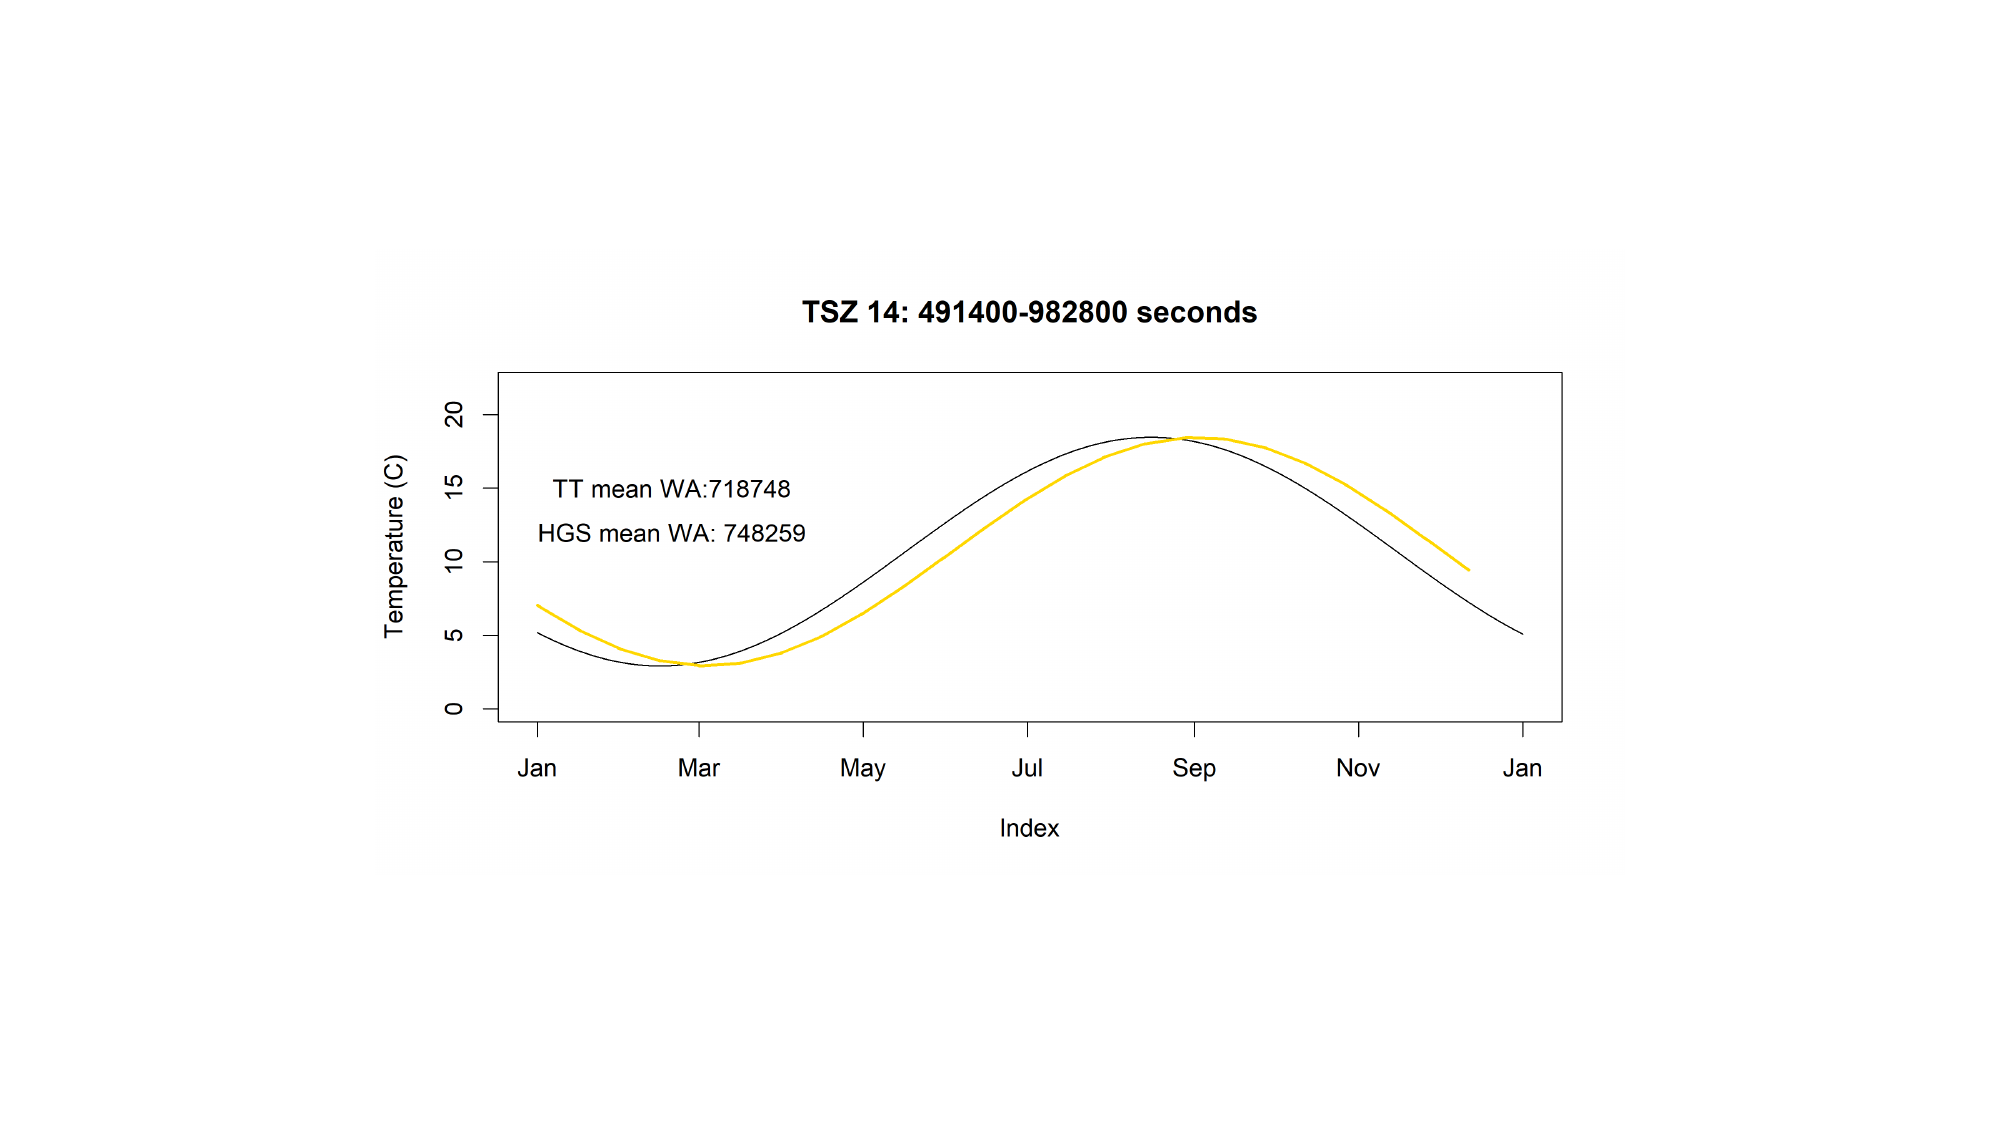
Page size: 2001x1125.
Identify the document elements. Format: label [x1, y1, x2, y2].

picture [374, 249, 1625, 875]
